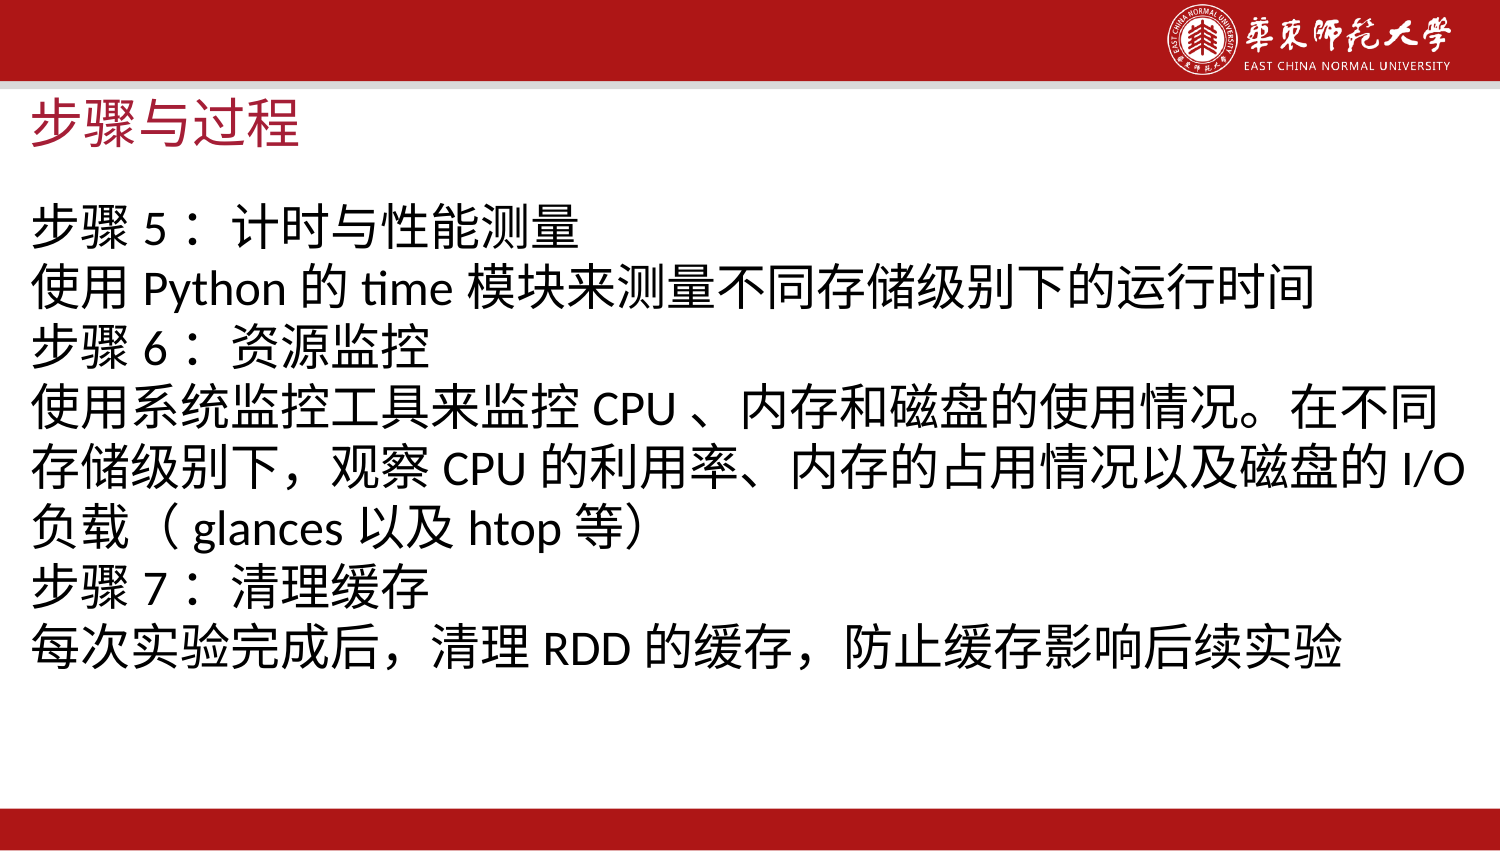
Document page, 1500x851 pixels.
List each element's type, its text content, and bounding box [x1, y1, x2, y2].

text_box 步骤5：计时与性能测量 使用Python的time模块来测量不同存储级别下的运行时间 步骤6：资源监控 使用系统监控工具来监控CPU、内存和磁盘的使用情况。在不同存储级别下，观察CPU的利用率、内存的占用情况以及磁盘的I/O负载（glances以及htop等） 步骤7：清理缓存 每次实验完成后，清理RDD的缓存，防止缓存影响后续实验 [15, 188, 1485, 684]
picture [1113, 0, 1500, 166]
text_box 步骤与过程 [14, 93, 1464, 163]
